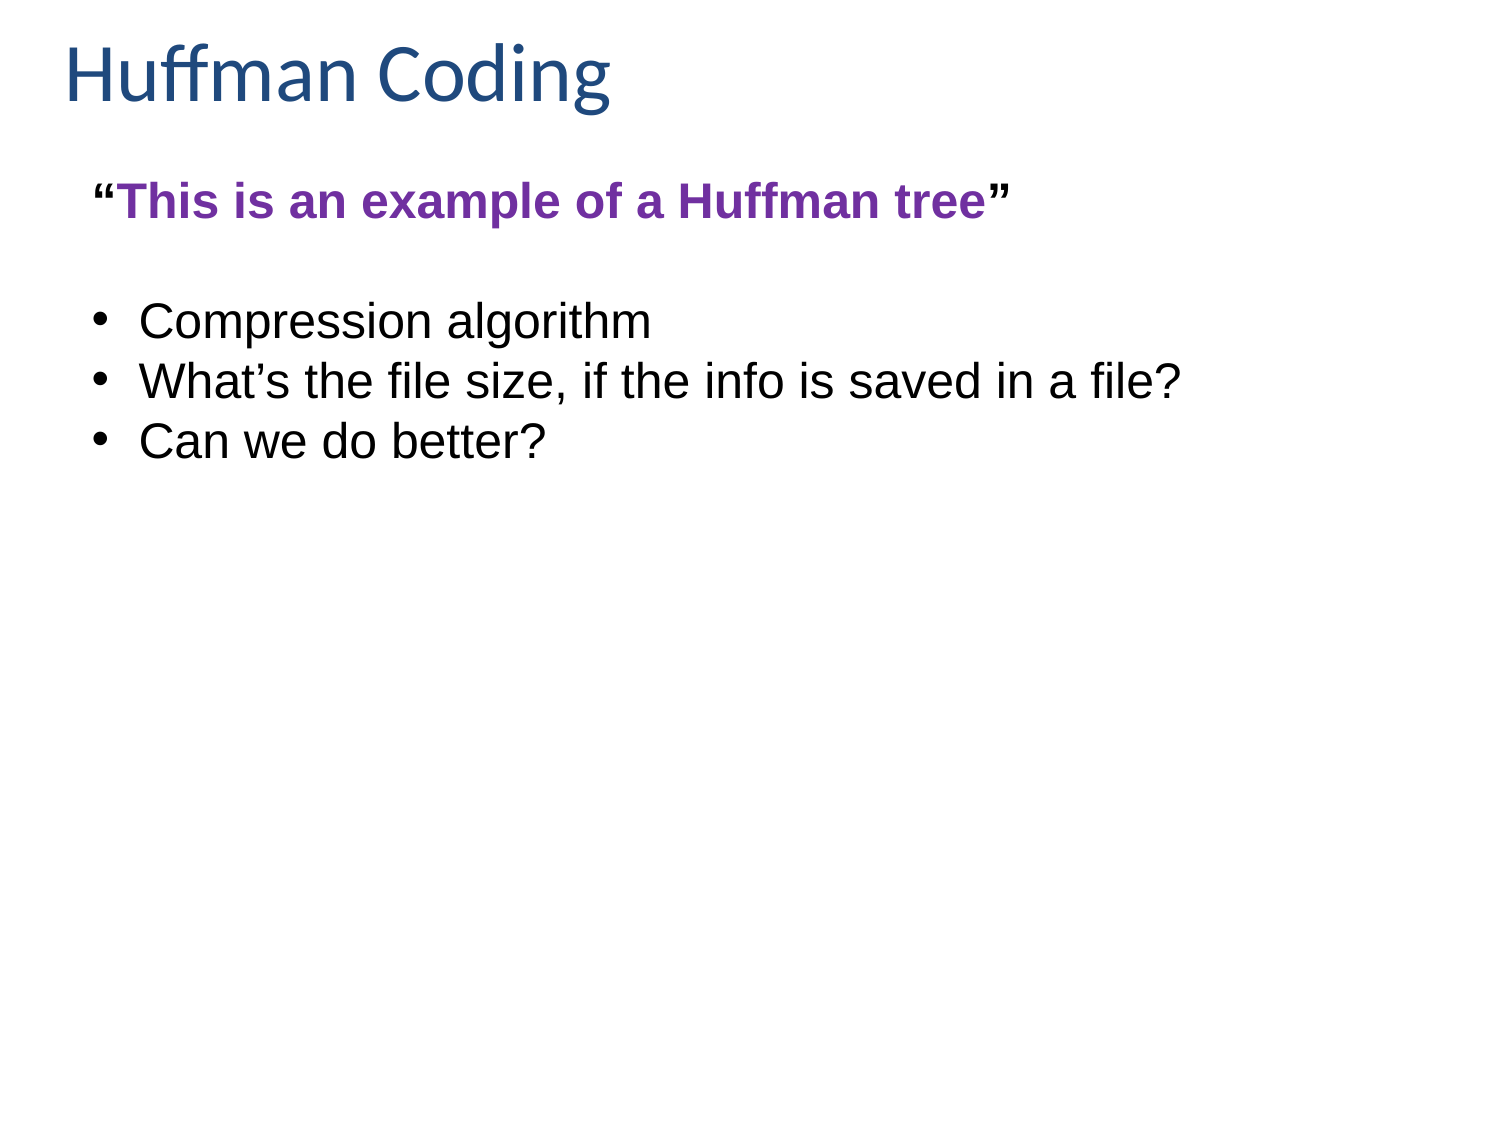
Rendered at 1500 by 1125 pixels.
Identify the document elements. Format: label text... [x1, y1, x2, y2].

text_box Huffman Coding [49, 10, 1479, 126]
text_box “This is an example of a Huffman tree” Compression algorithm What’s the file size, if the info is saved in a file? Can we do better? [76, 161, 1352, 476]
